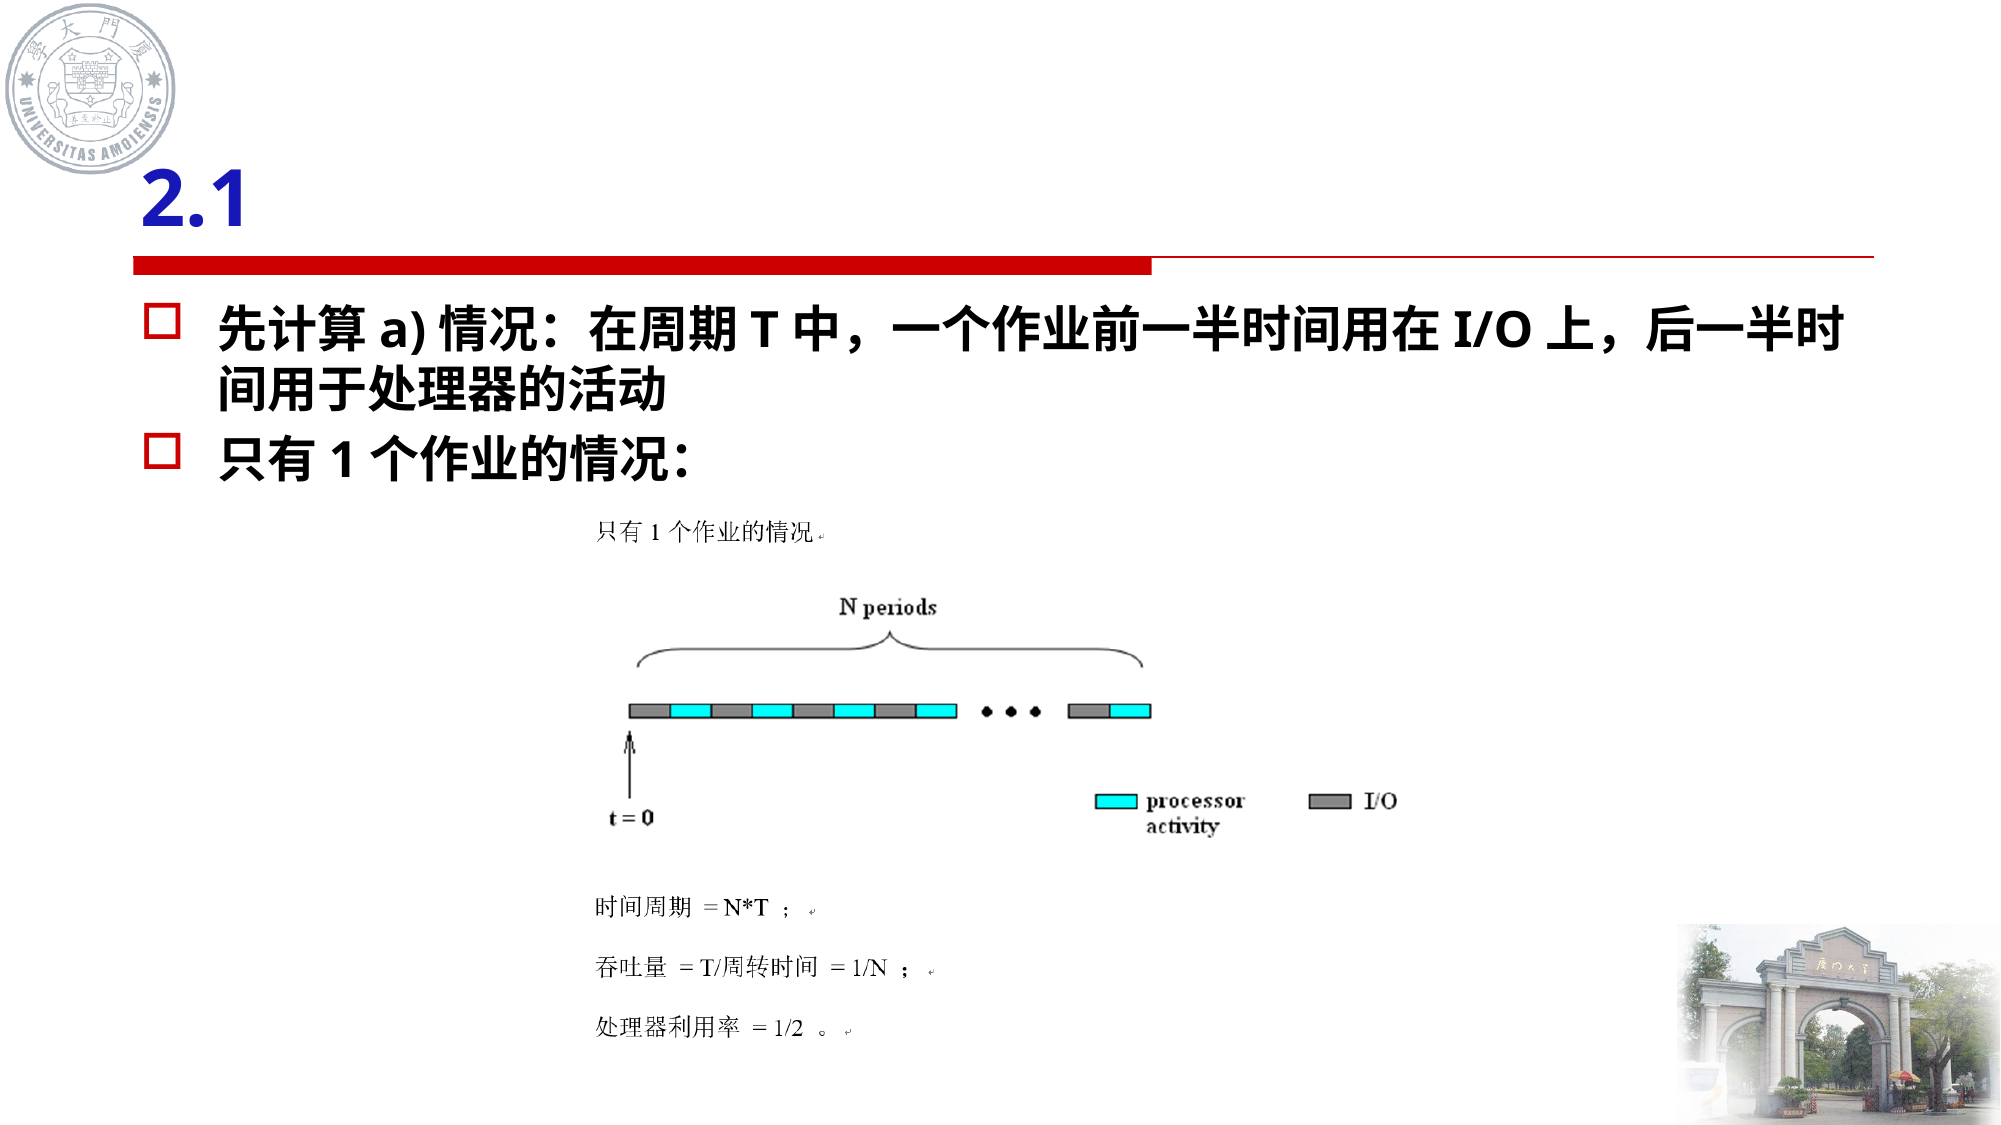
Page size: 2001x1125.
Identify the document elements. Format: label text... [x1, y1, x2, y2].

title 2.1 [125, 50, 1876, 250]
picture [1677, 924, 2001, 1125]
text_box 先计算a)情况：在周期T中，一个作业前一半时间用在I/O上，后一半时间用于处理器的活动 只有1个作业的情况： [125, 289, 1888, 1094]
picture [587, 511, 1413, 1049]
